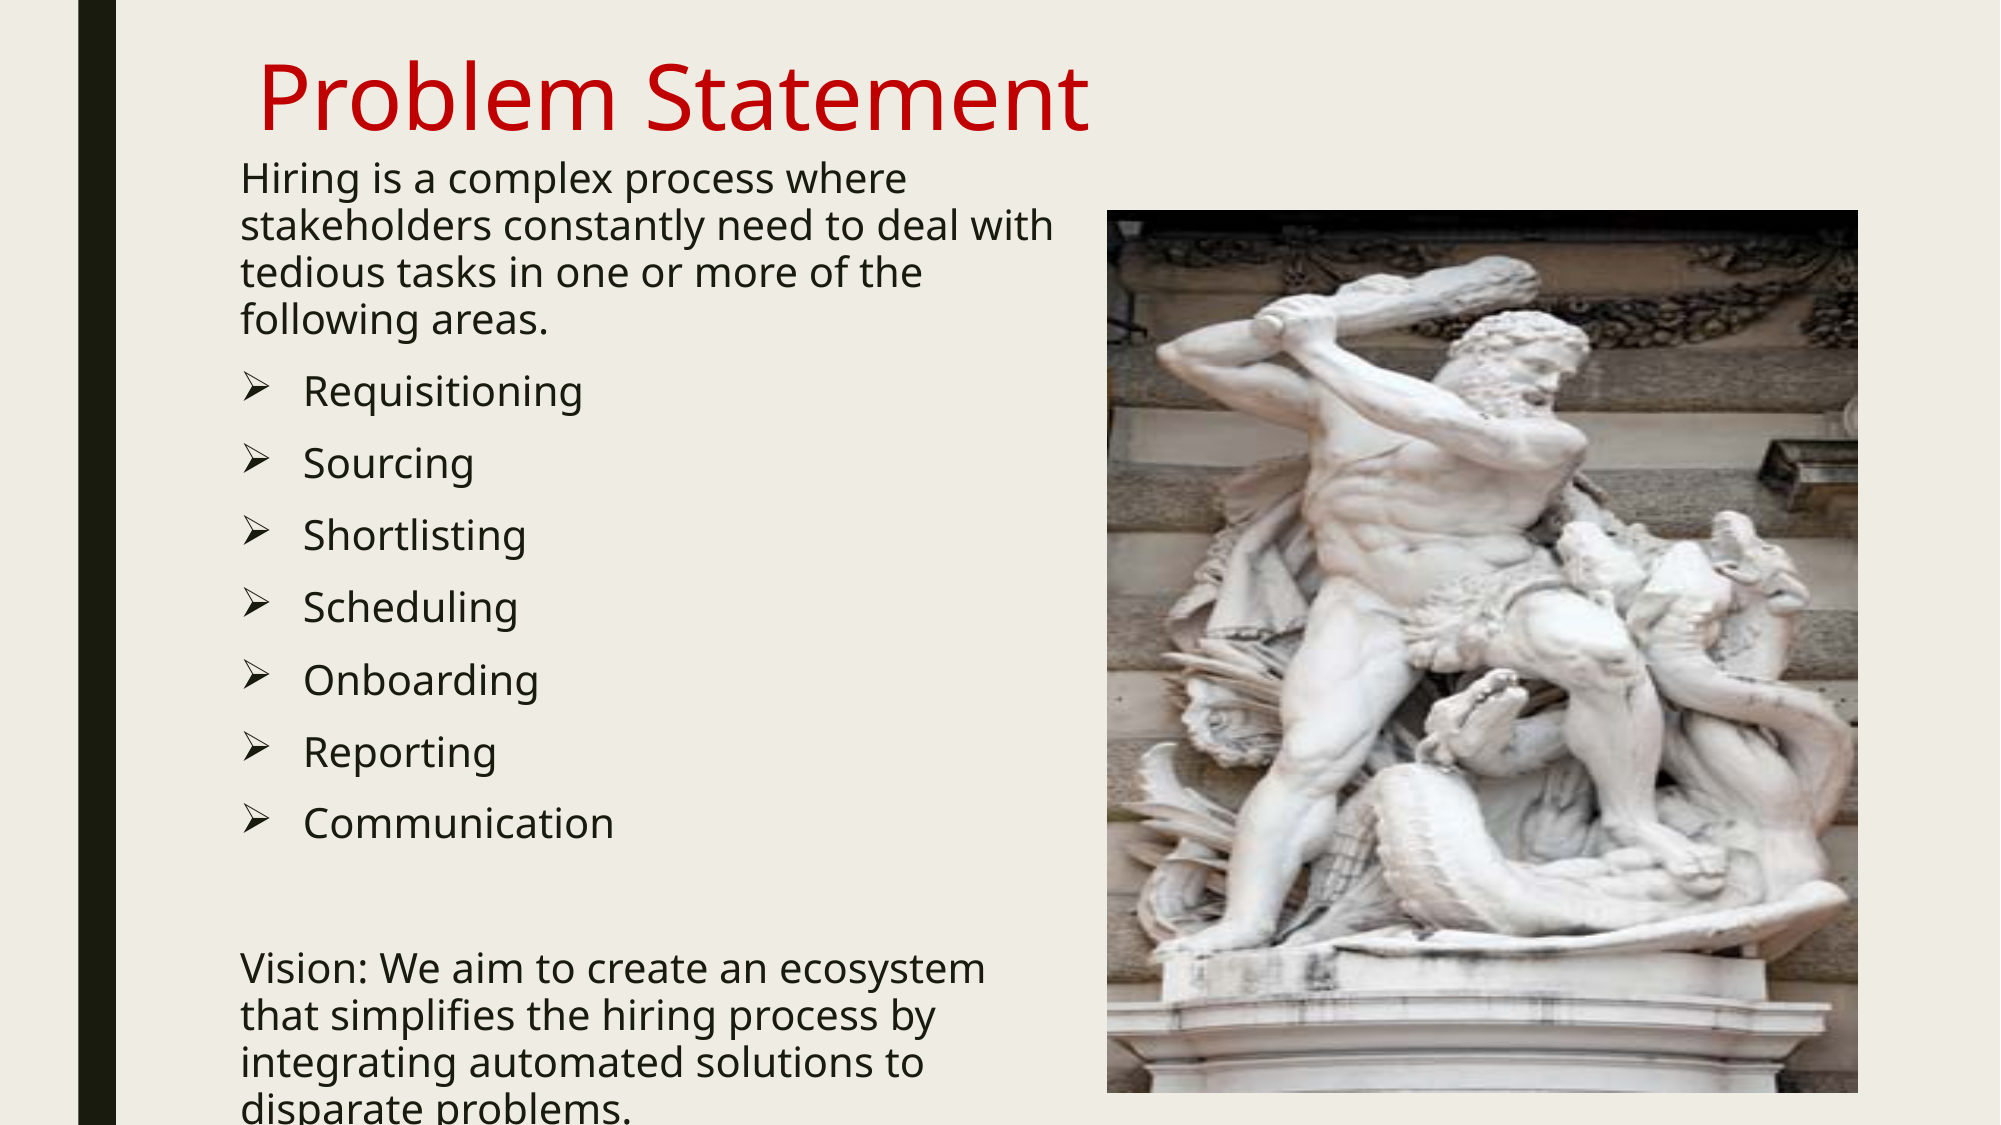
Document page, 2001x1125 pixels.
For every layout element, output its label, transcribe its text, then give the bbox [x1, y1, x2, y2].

list Hiring is a complex process where stakeholders constantly need to deal with tedious tasks in one or more of the following areas. Requisitioning Sourcing Shortlisting Scheduling Onboarding Reporting Communication Vision: We aim to create an ecosystem that simplifies the hiring process by integrating automated solutions to disparate problems. [225, 148, 1091, 1047]
title Problem Statement [241, 44, 1817, 210]
picture [1107, 210, 1858, 1093]
